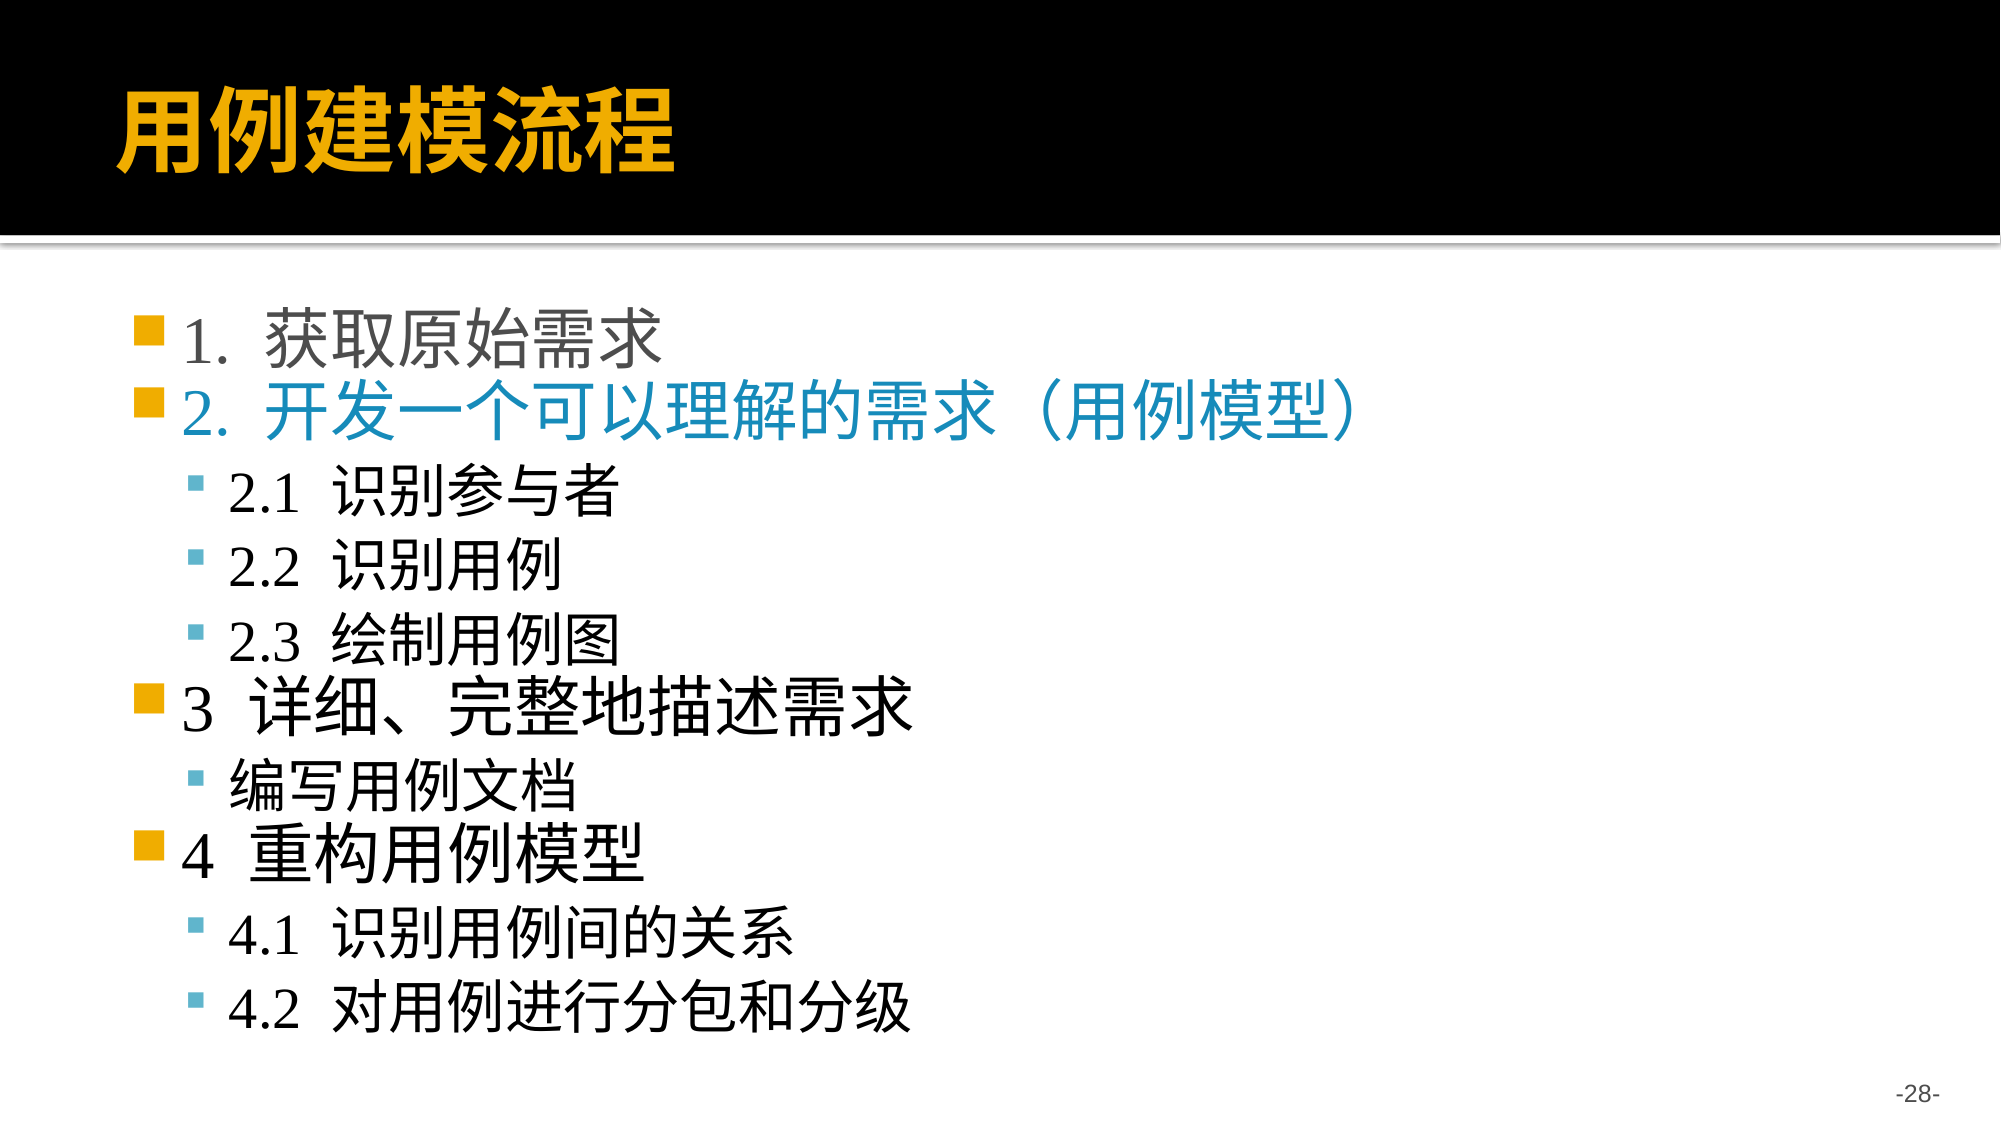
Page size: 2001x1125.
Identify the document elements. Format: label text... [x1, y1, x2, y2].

title 用例建模流程 [99, 25, 1900, 231]
slide_number -28- [1794, 1062, 1955, 1108]
list 1. 获取原始需求 2. 开发一个可以理解的需求（用例模型） 2.1 识别参与者 2.2 识别用例 2.3 绘制用例图 3 详细、完整地描述需求 编写用例文档 4 重构用例模型 4.1 识别用例间的关系 4.2 对用例进行分包和分级 [99, 291, 1900, 1050]
